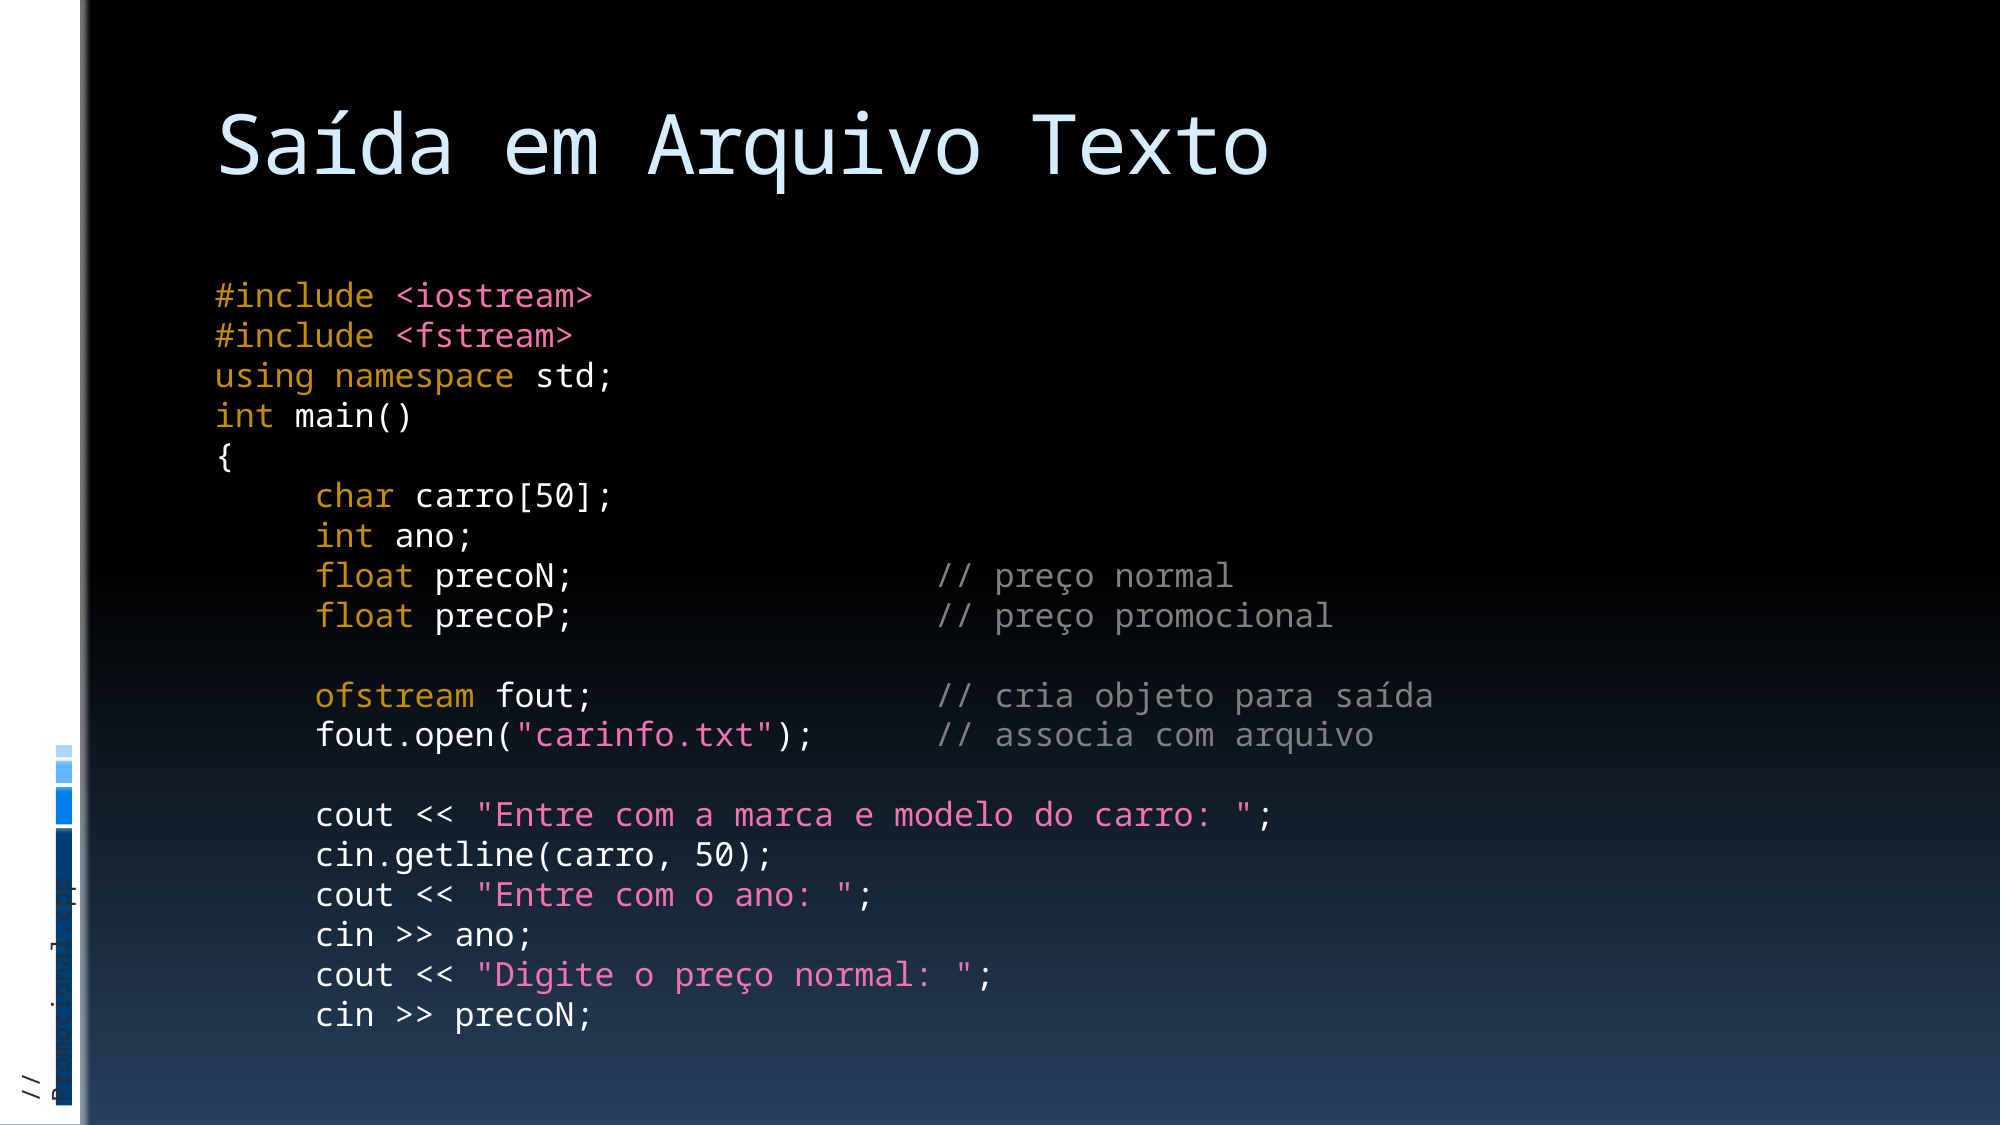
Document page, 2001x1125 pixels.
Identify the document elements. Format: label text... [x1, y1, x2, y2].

title Saída em Arquivo Texto [200, 83, 1900, 234]
text_box // Promocional.cpp [7, 822, 83, 1118]
text_box #include <iostream> #include <fstream> using namespace std; int main() { char carro[50]; int ano; float precoN; // preço normal float precoP; // preço promocional ofstream fout; // cria objeto para saída fout.open("carinfo.txt"); // associa com arquivo cout << "Entre com a marca e modelo do carro: "; cin.getline(carro, 50); cout << "Entre com o ano: "; cin >> ano; cout << "Digite o preço normal: "; cin >> precoN; [200, 267, 1454, 1041]
